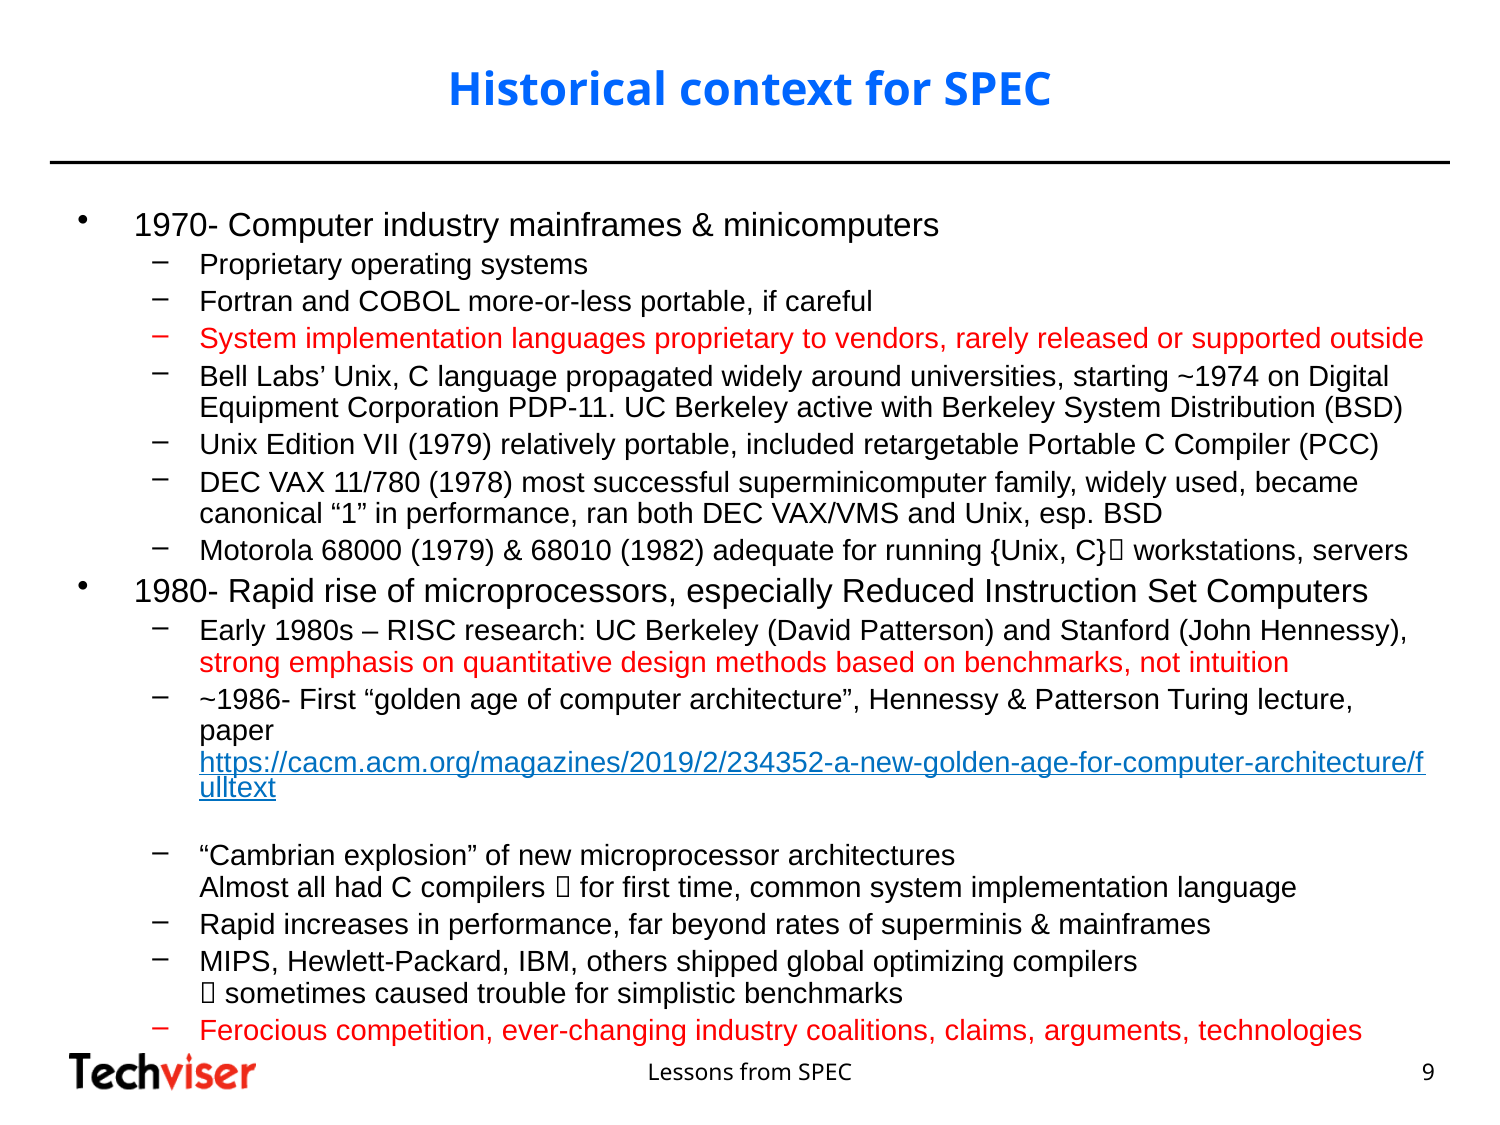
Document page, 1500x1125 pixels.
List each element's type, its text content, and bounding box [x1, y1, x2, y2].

picture [69, 1053, 256, 1091]
title Historical context for SPEC [50, 37, 1450, 138]
footer Lessons from SPEC [387, 1050, 1113, 1125]
list 1970- Computer industry mainframes & minicomputers Proprietary operating systems Fortran and COBOL more-or-less portable, if careful System implementation languages proprietary to vendors, rarely released or supported outside Bell Labs’ Unix, C language propagated widely around universities, starting ~1974 on Digital Equipment Corporation PDP-11. UC Berkeley active with Berkeley System Distribution (BSD) Unix Edition VII (1979) relatively portable, included retargetable Portable C Compiler (PCC) DEC VAX 11/780 (1978) most successful superminicomputer family, widely used, became canonical “1” in performance, ran both DEC VAX/VMS and Unix, esp. BSD Motorola 68000 (1979) & 68010 (1982) adequate for running {Unix, C} workstations, servers 1980- Rapid rise of microprocessors, especially Reduced Instruction Set Computers Early 1980s – RISC research: UC Berkeley (David Patterson) and Stanford (John Hennessy), strong emphasis on quantitative design methods based on benchmarks, not intuition ~1986- First “golden age of computer architecture”, Hennessy & Patterson Turing lecture, paper https://cacm.acm.org/magazines/2019/2/234352-a-new-golden-age-for-computer-architecture/fulltext “Cambrian explosion” of new microprocessor architectures Almost all had C compilers  for first time, common system implementation language Rapid increases in performance, far beyond rates of superminis & mainframes MIPS, Hewlett-Packard, IBM, others shipped global optimizing compilers  sometimes caused trouble for simplistic benchmarks Ferocious competition, ever-changing industry coalitions, claims, arguments, technologies [62, 200, 1450, 1037]
slide_number 9 [1137, 1050, 1450, 1125]
